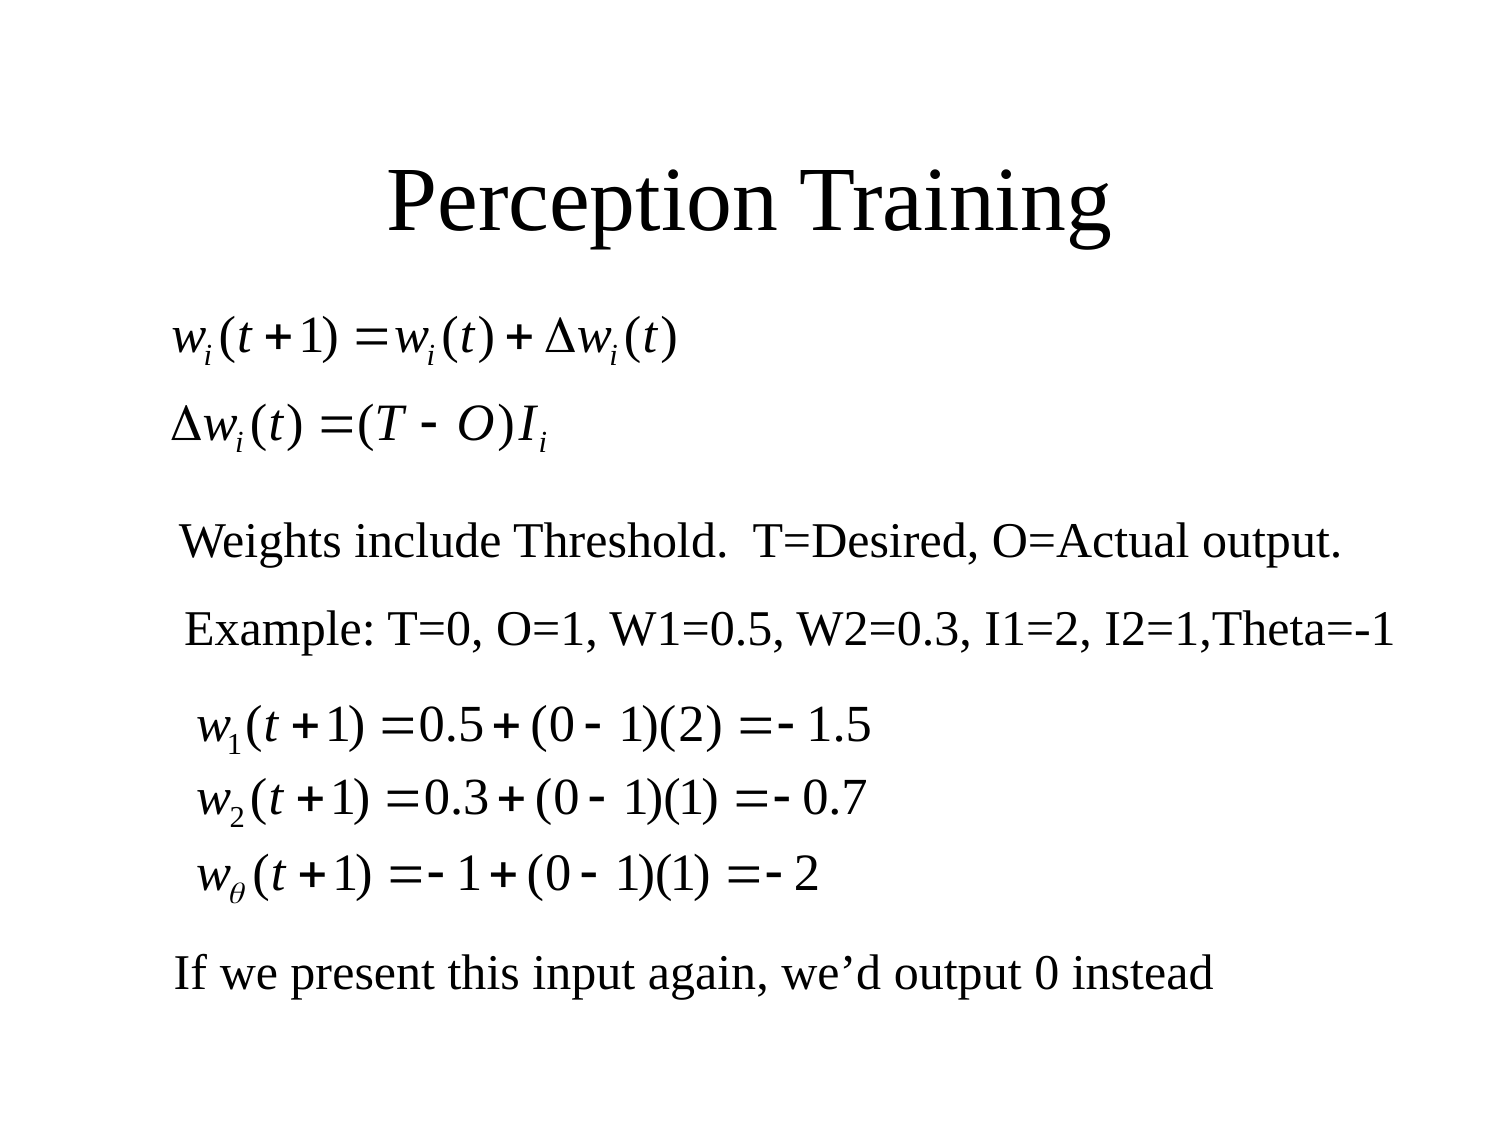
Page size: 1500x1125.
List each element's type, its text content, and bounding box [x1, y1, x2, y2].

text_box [162, 387, 557, 467]
text_box If we present this input again, we’d output 0 instead [158, 931, 1229, 1007]
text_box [187, 762, 879, 837]
text_box Example: T=0, O=1, W1=0.5, W2=0.3, I1=2, I2=1,Theta=-1 [169, 587, 1411, 663]
title Perception Training [112, 99, 1388, 288]
text_box Weights include Threshold. T=Desired, O=Actual output. [164, 500, 1359, 575]
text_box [187, 837, 831, 917]
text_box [187, 689, 879, 762]
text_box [162, 299, 688, 379]
